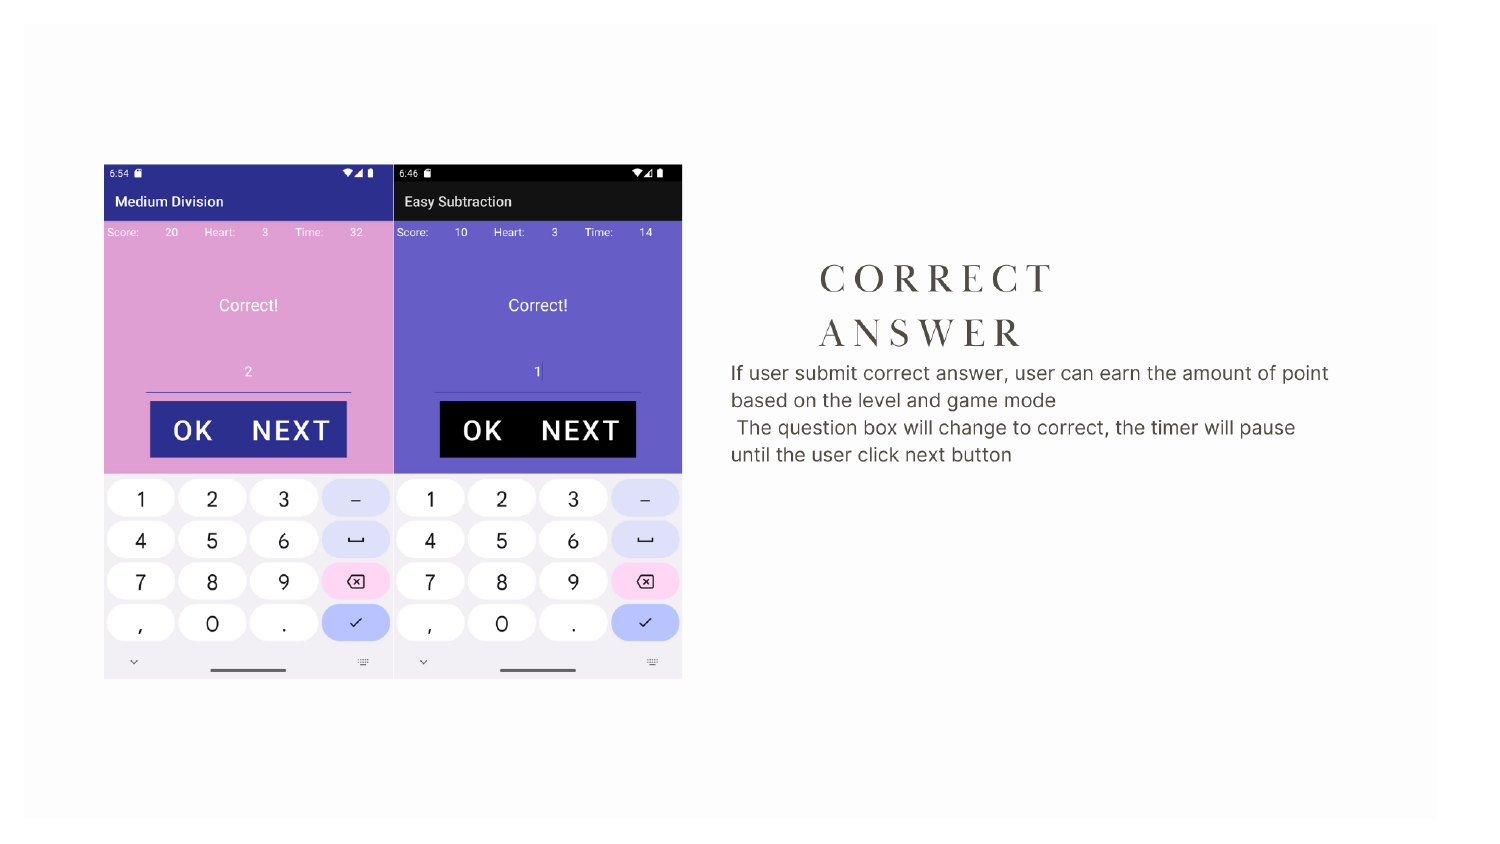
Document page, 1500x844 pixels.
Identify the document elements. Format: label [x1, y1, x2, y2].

picture [24, 24, 1437, 819]
